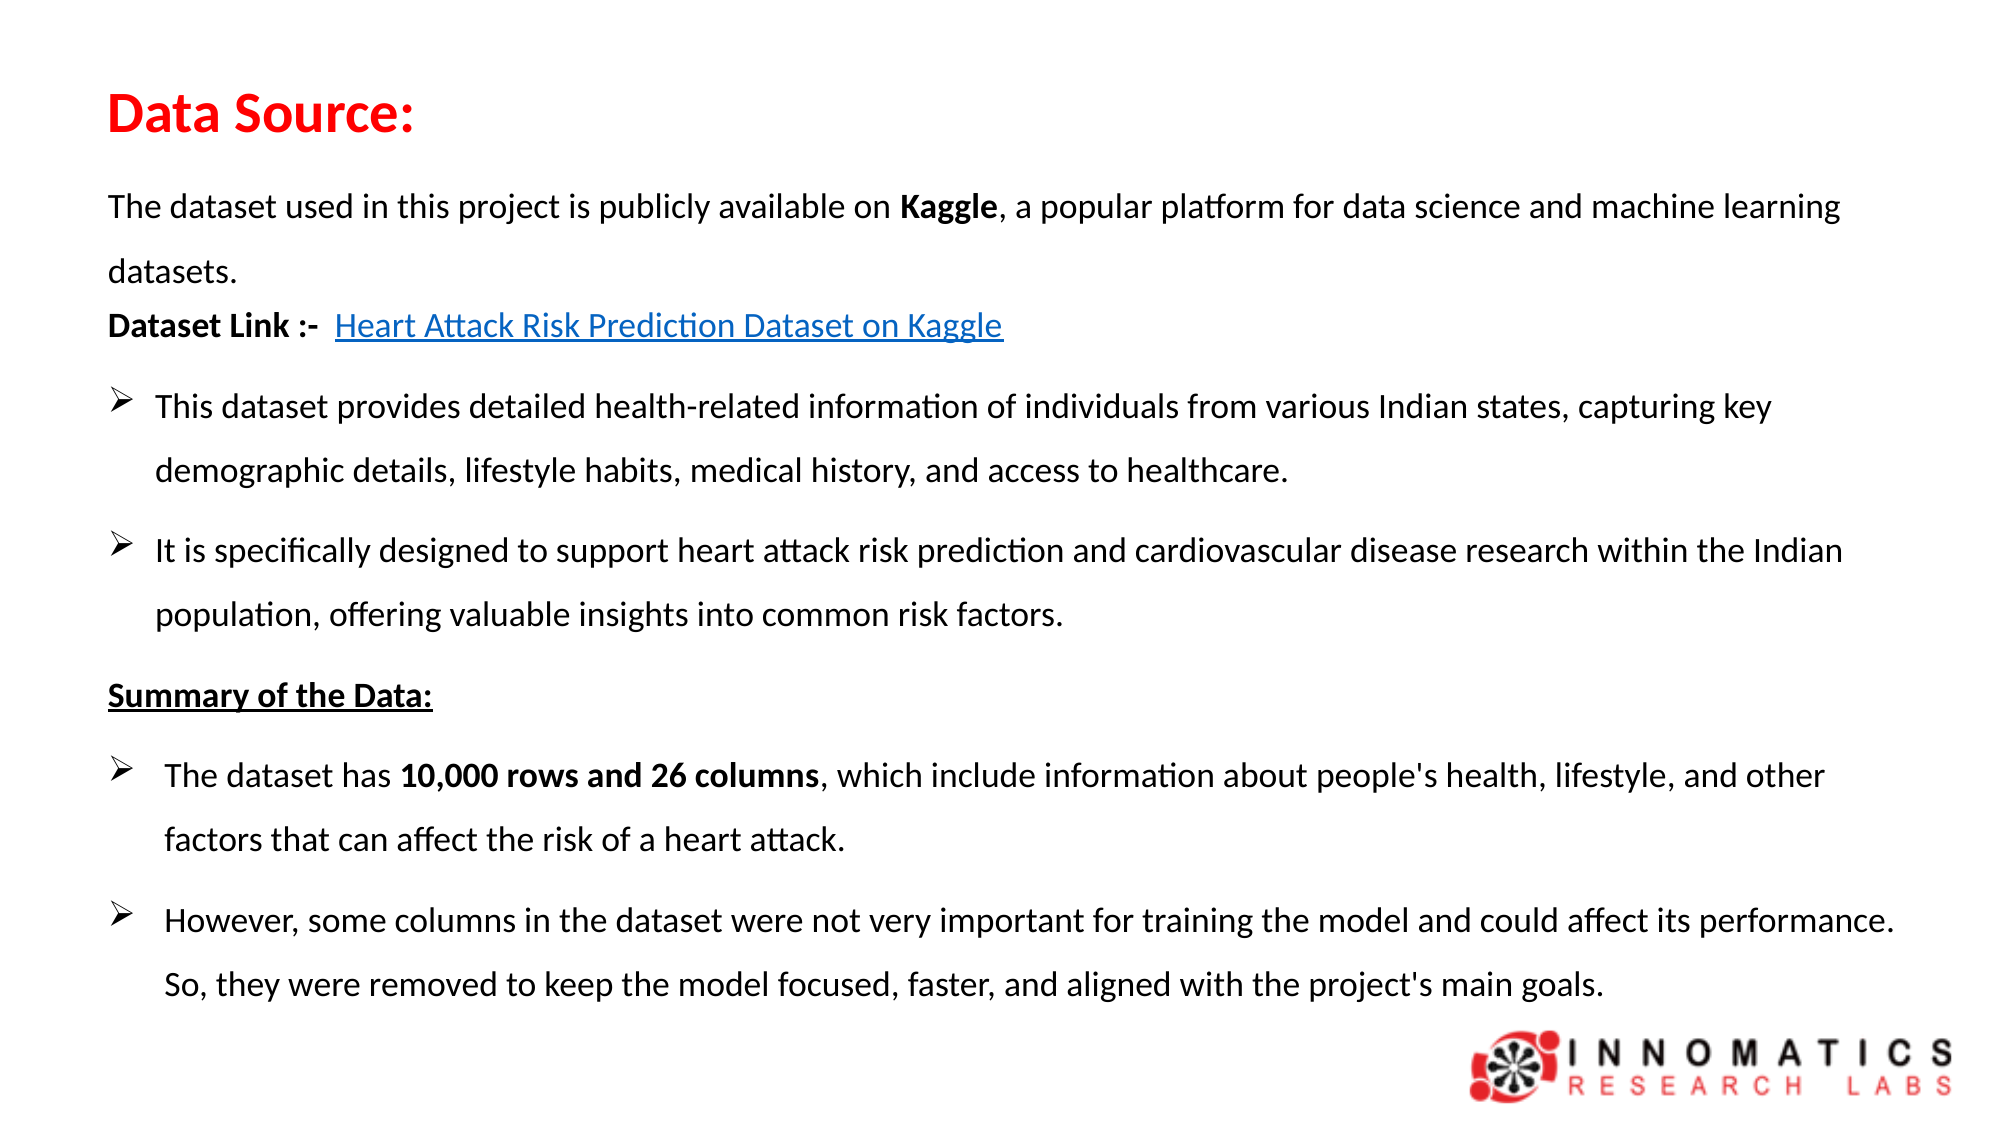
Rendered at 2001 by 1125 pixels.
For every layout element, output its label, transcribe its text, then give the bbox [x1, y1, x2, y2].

picture [1445, 1014, 1975, 1125]
list Data Source: The dataset used in this project is publicly available on Kaggle, a popular platform for data science and machine learning datasets. Dataset Link :- Heart Attack Risk Prediction Dataset on Kaggle This dataset provides detailed health-related information of individuals from various Indian states, capturing key demographic details, lifestyle habits, medical history, and access to healthcare. It is specifically designed to support heart attack risk prediction and cardiovascular disease research within the Indian population, offering valuable insights into common risk factors. Summary of the Data: The dataset has 10,000 rows and 26 columns, which include information about people's health, lifestyle, and other factors that can affect the risk of a heart attack. However, some columns in the dataset were not very important for training the model and could affect its performance. So, they were removed to keep the model focused, faster, and aligned with the project's main goals. [92, 75, 1920, 1024]
